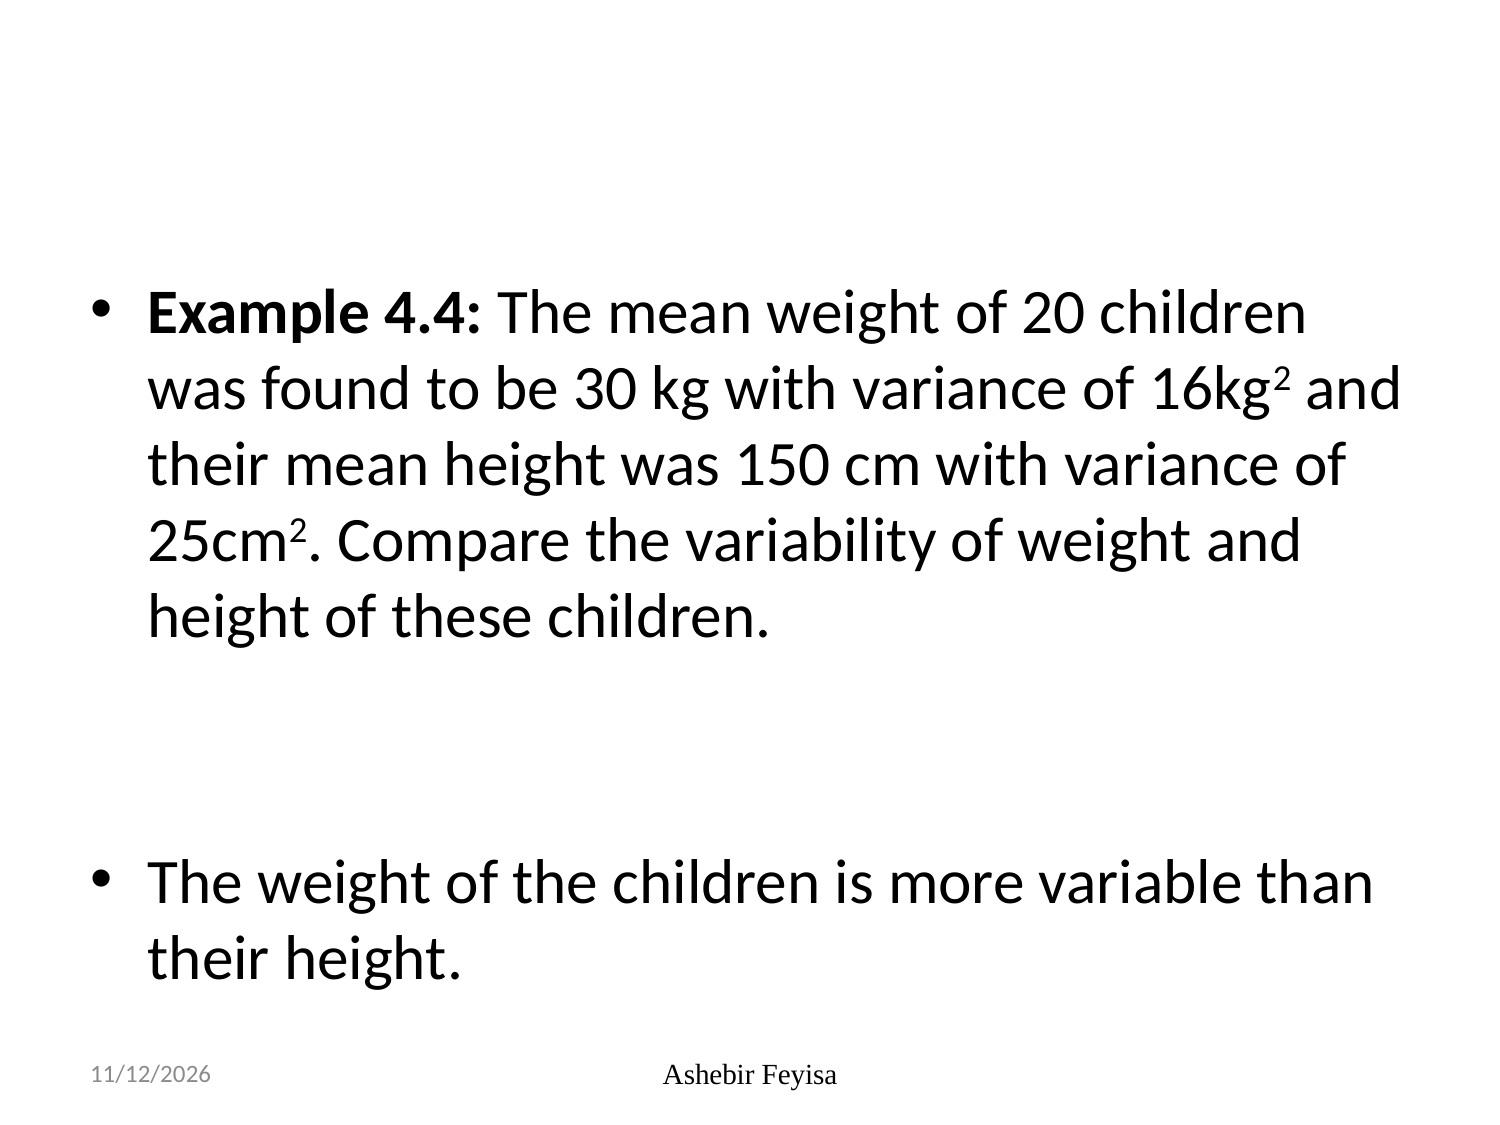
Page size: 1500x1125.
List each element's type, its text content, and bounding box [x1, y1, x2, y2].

footer Ashebir Feyisa [512, 1042, 988, 1103]
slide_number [75, 1042, 425, 1103]
